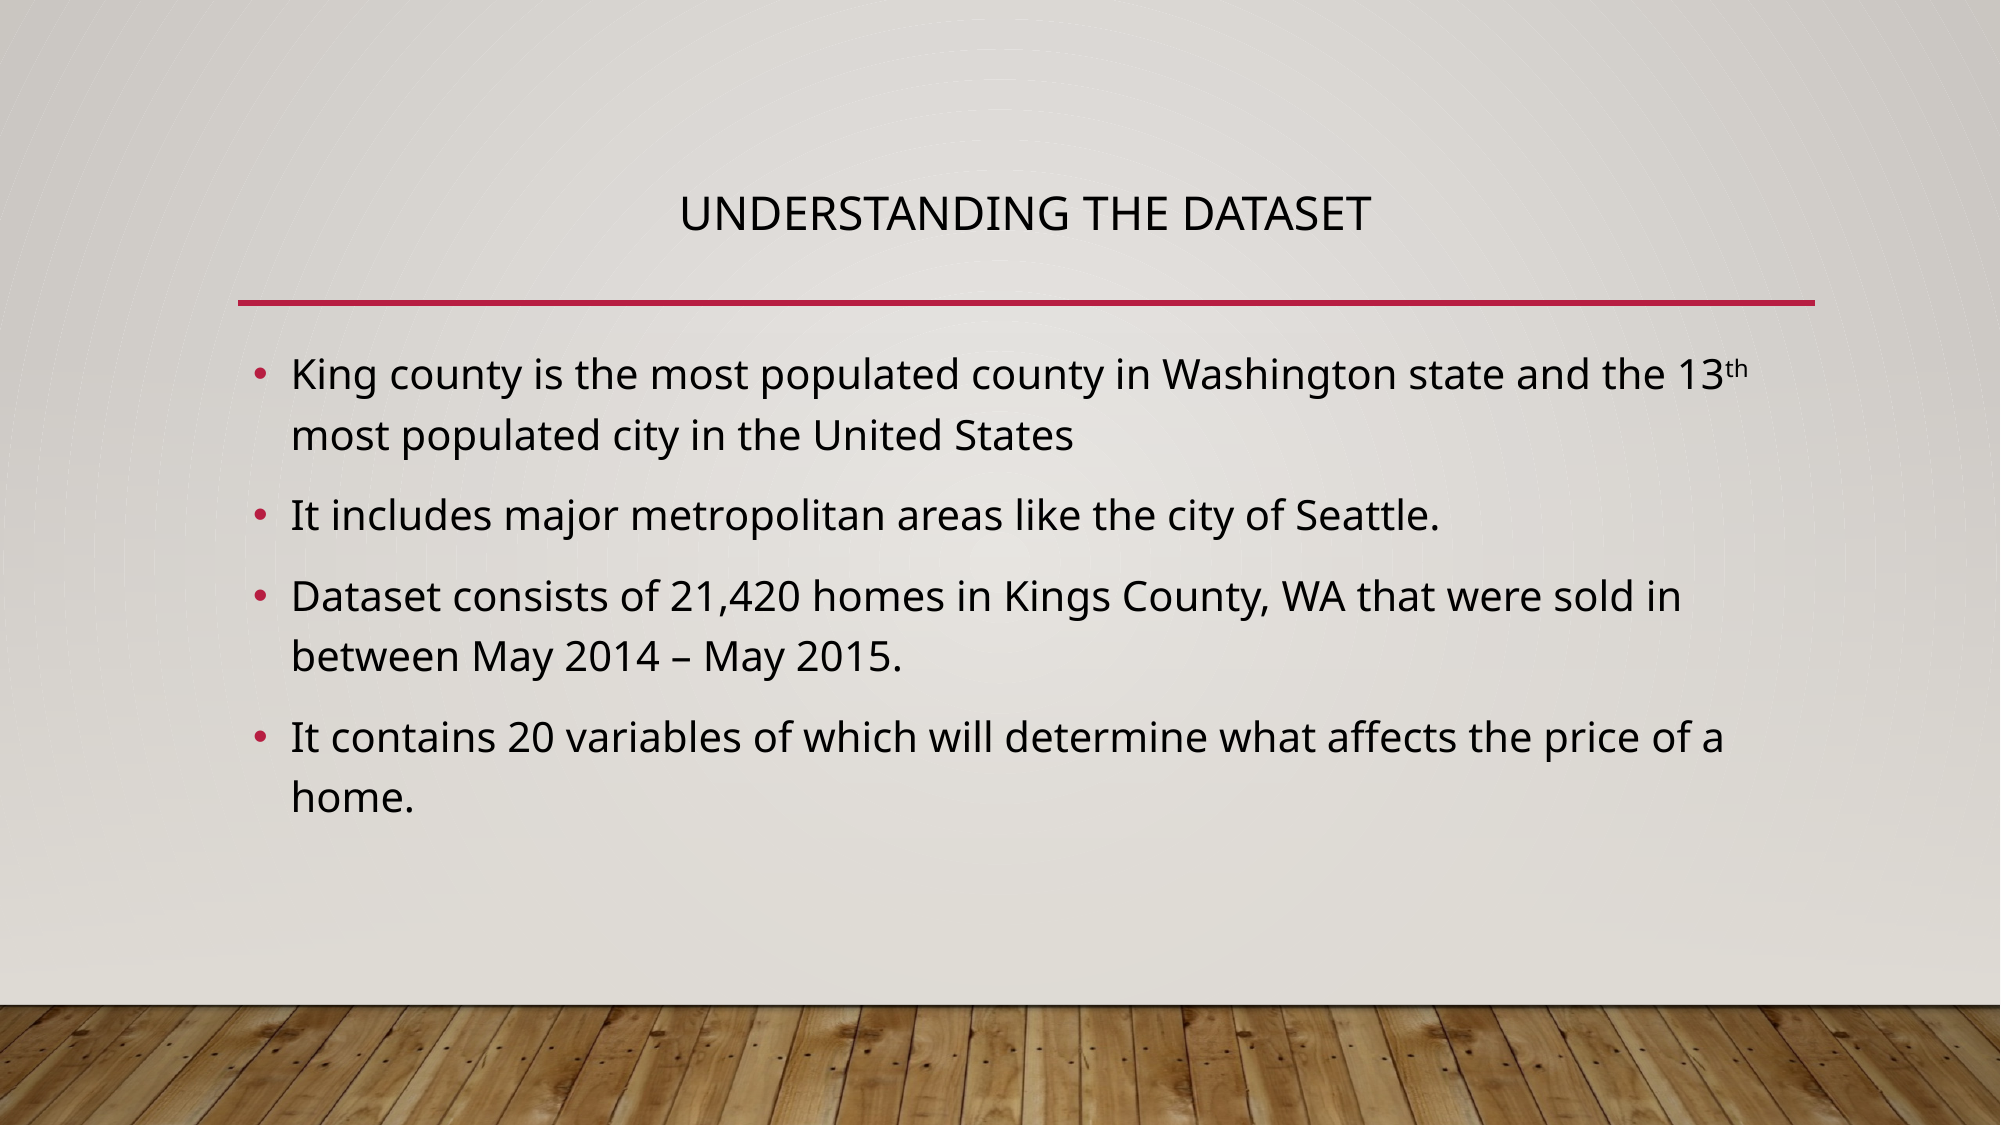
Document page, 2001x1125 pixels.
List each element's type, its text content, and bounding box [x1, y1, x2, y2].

list King county is the most populated county in Washington state and the 13th most populated city in the United States It includes major metropolitan areas like the city of Seattle. Dataset consists of 21,420 homes in Kings County, WA that were sold in between May 2014 – May 2015. It contains 20 variables of which will determine what affects the price of a home. [238, 330, 1814, 993]
picture [0, 1005, 2000, 1125]
title Understanding the dataset [238, 131, 1814, 305]
